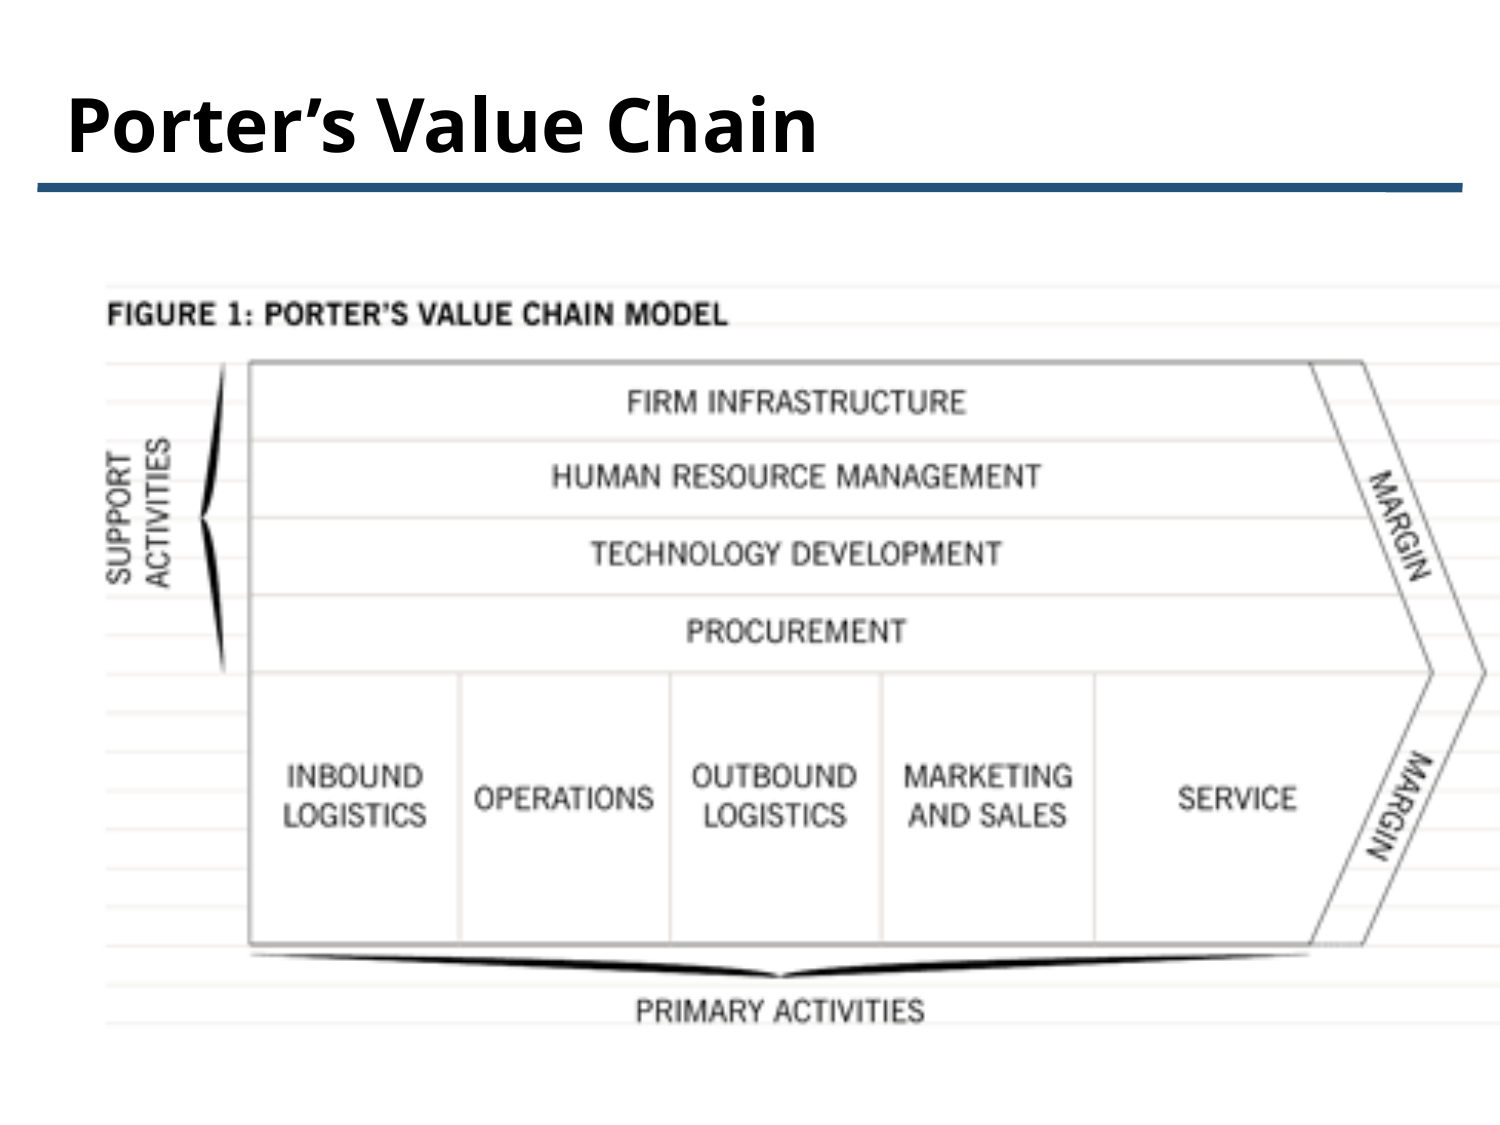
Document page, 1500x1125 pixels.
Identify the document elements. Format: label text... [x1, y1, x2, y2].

picture [70, 274, 1500, 1038]
title Porter’s Value Chain [50, 45, 1425, 200]
